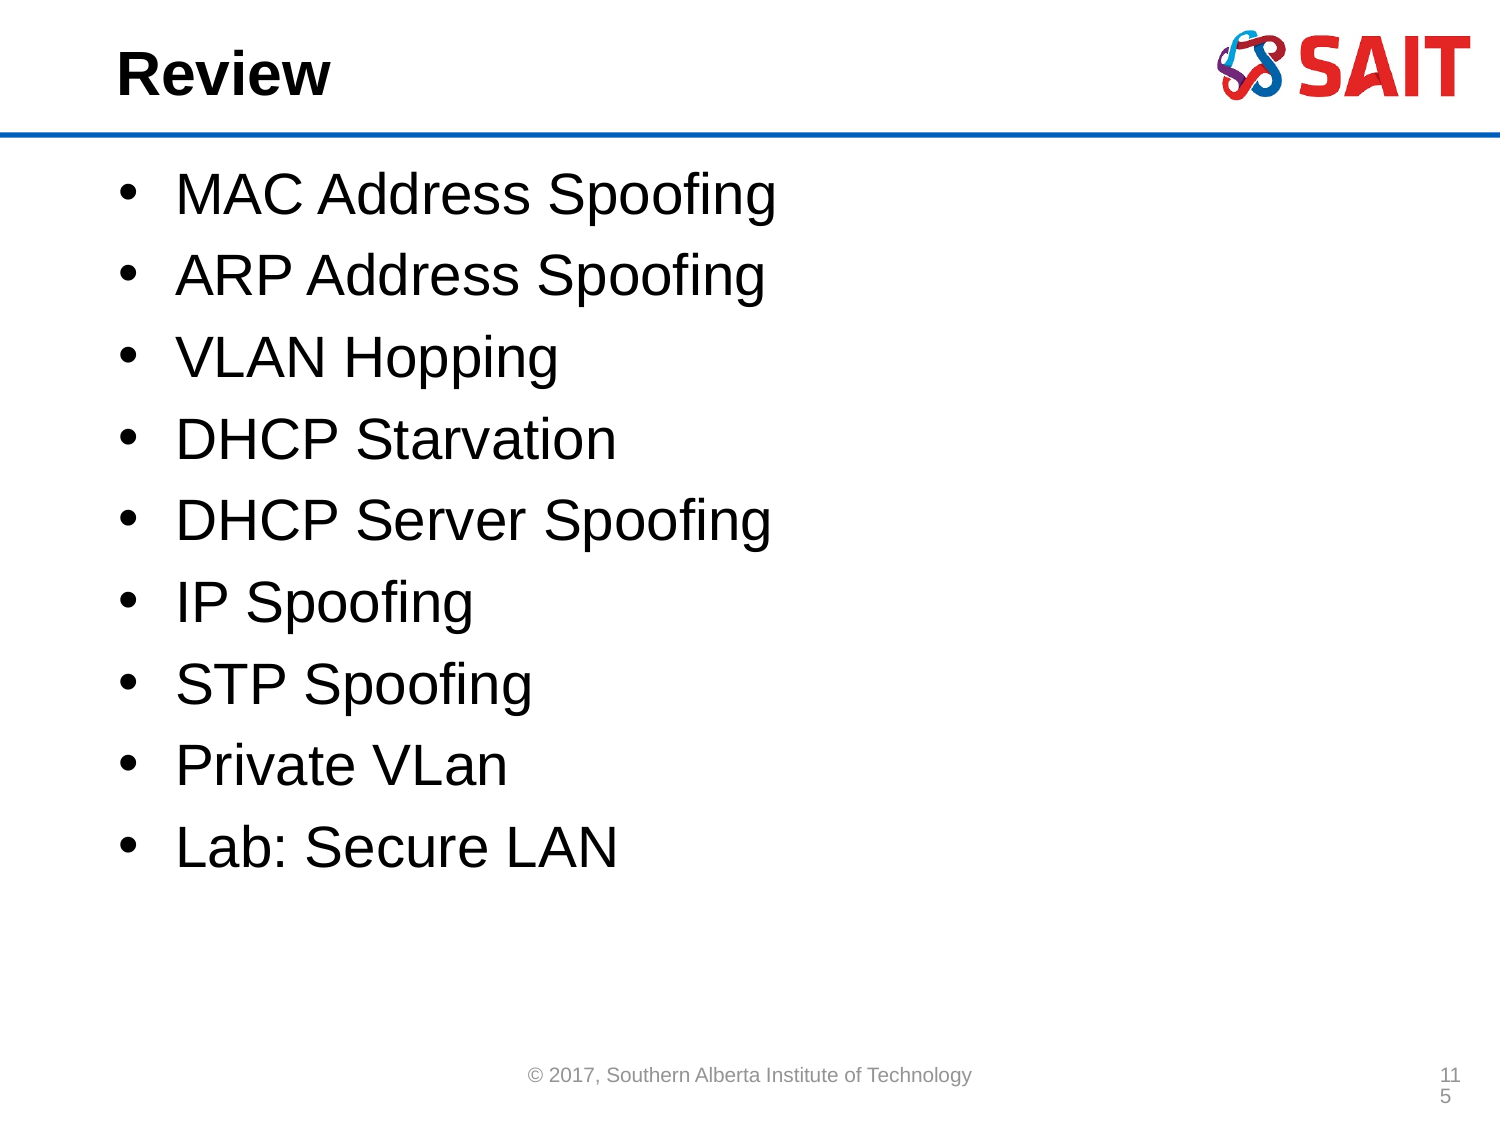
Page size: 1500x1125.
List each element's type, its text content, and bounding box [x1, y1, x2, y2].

picture [1187, 0, 1500, 130]
list MAC Address Spoofing ARP Address Spoofing VLAN Hopping DHCP Starvation DHCP Server Spoofing IP Spoofing STP Spoofing Private VLan Lab: Secure LAN [104, 148, 1391, 1020]
title Review [101, 25, 1200, 129]
